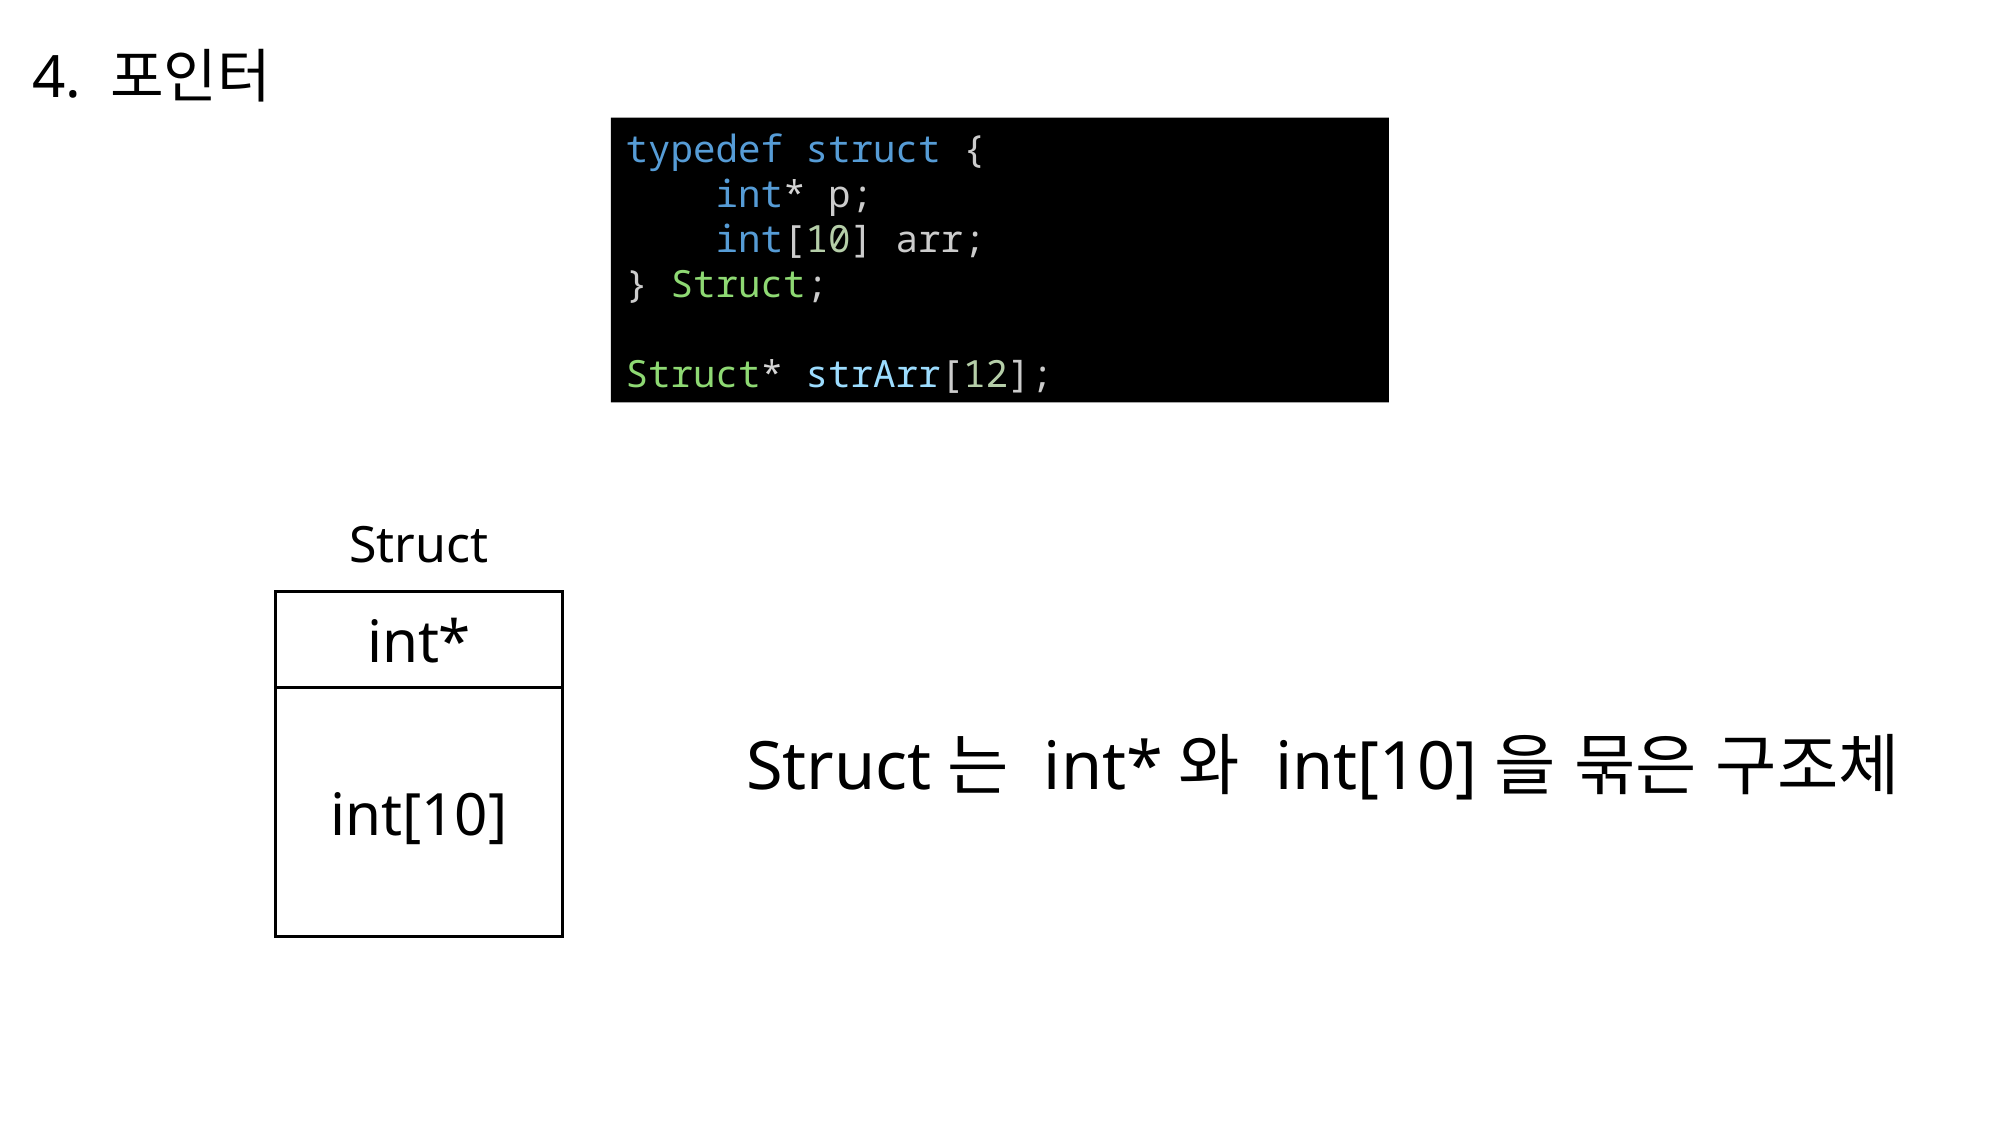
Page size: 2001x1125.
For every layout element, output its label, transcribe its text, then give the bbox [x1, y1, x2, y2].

text_box Struct는 int*와 int[10]을 묶은 구조체 [731, 716, 1916, 811]
text_box 4. 포인터 [17, 31, 286, 117]
text_box typedef struct { int* p; int[10] arr; } Struct; Struct* strArr[12]; [610, 117, 1389, 403]
text_box int[10] [274, 686, 564, 938]
text_box int* [274, 590, 564, 686]
text_box Struct [334, 505, 504, 581]
